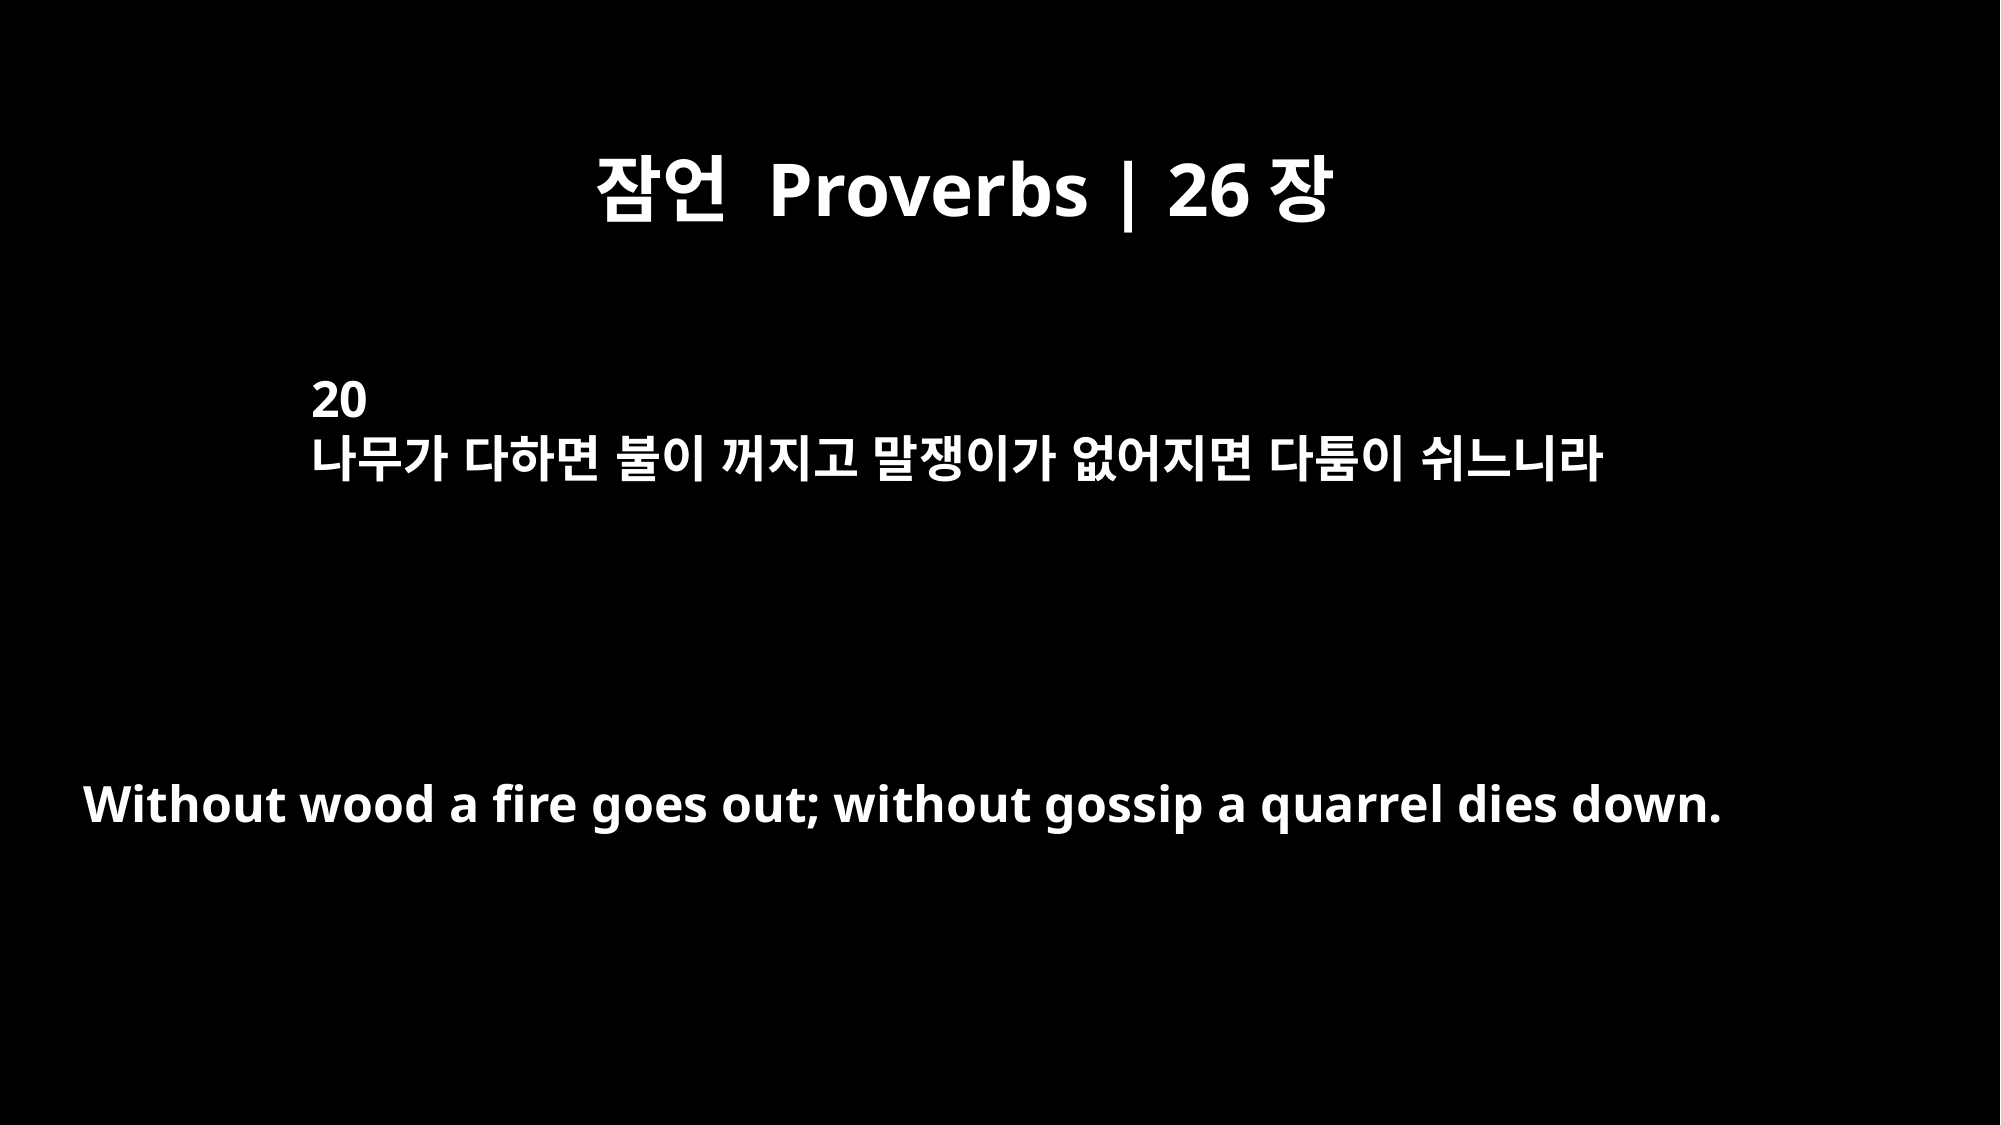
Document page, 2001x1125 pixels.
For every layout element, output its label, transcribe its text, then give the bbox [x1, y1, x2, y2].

text_box 20 나무가 다하면 불이 꺼지고 말쟁이가 없어지면 다툼이 쉬느니라 [296, 359, 1621, 495]
text_box 잠언 Proverbs | 26장 [580, 136, 1352, 239]
text_box Without wood a fire goes out; without gossip a quarrel dies down. [68, 764, 1739, 840]
